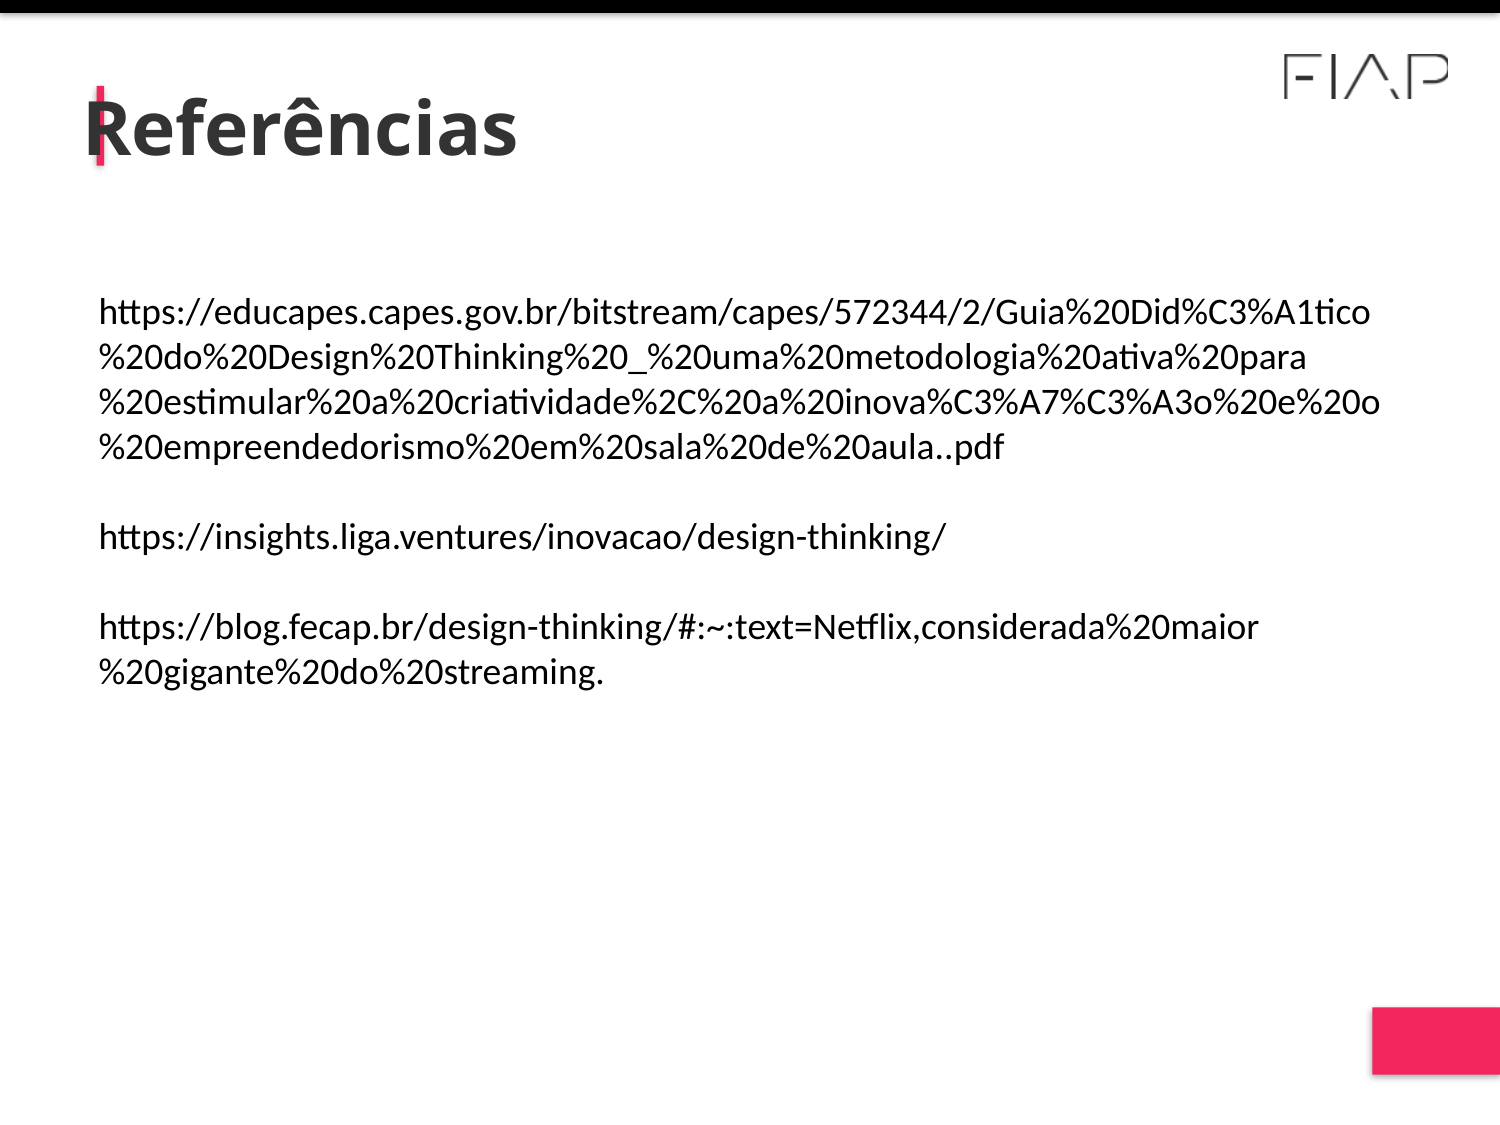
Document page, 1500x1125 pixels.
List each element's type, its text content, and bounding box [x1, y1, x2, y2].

picture [1283, 53, 1449, 99]
text_box Referências [67, 72, 534, 178]
text_box https://educapes.capes.gov.br/bitstream/capes/572344/2/Guia%20Did%C3%A1tico%20do%20Design%20Thinking%20_%20uma%20metodologia%20ativa%20para%20estimular%20a%20criatividade%2C%20a%20inova%C3%A7%C3%A3o%20e%20o%20empreendedorismo%20em%20sala%20de%20aula..pdf https://insights.liga.ventures/inovacao/design-thinking/ https://blog.fecap.br/design-thinking/#:~:text=Netflix,considerada%20maior%20gigante%20do%20streaming. [83, 279, 1427, 745]
text_box [1372, 1007, 1500, 1075]
text_box [0, 0, 1500, 14]
